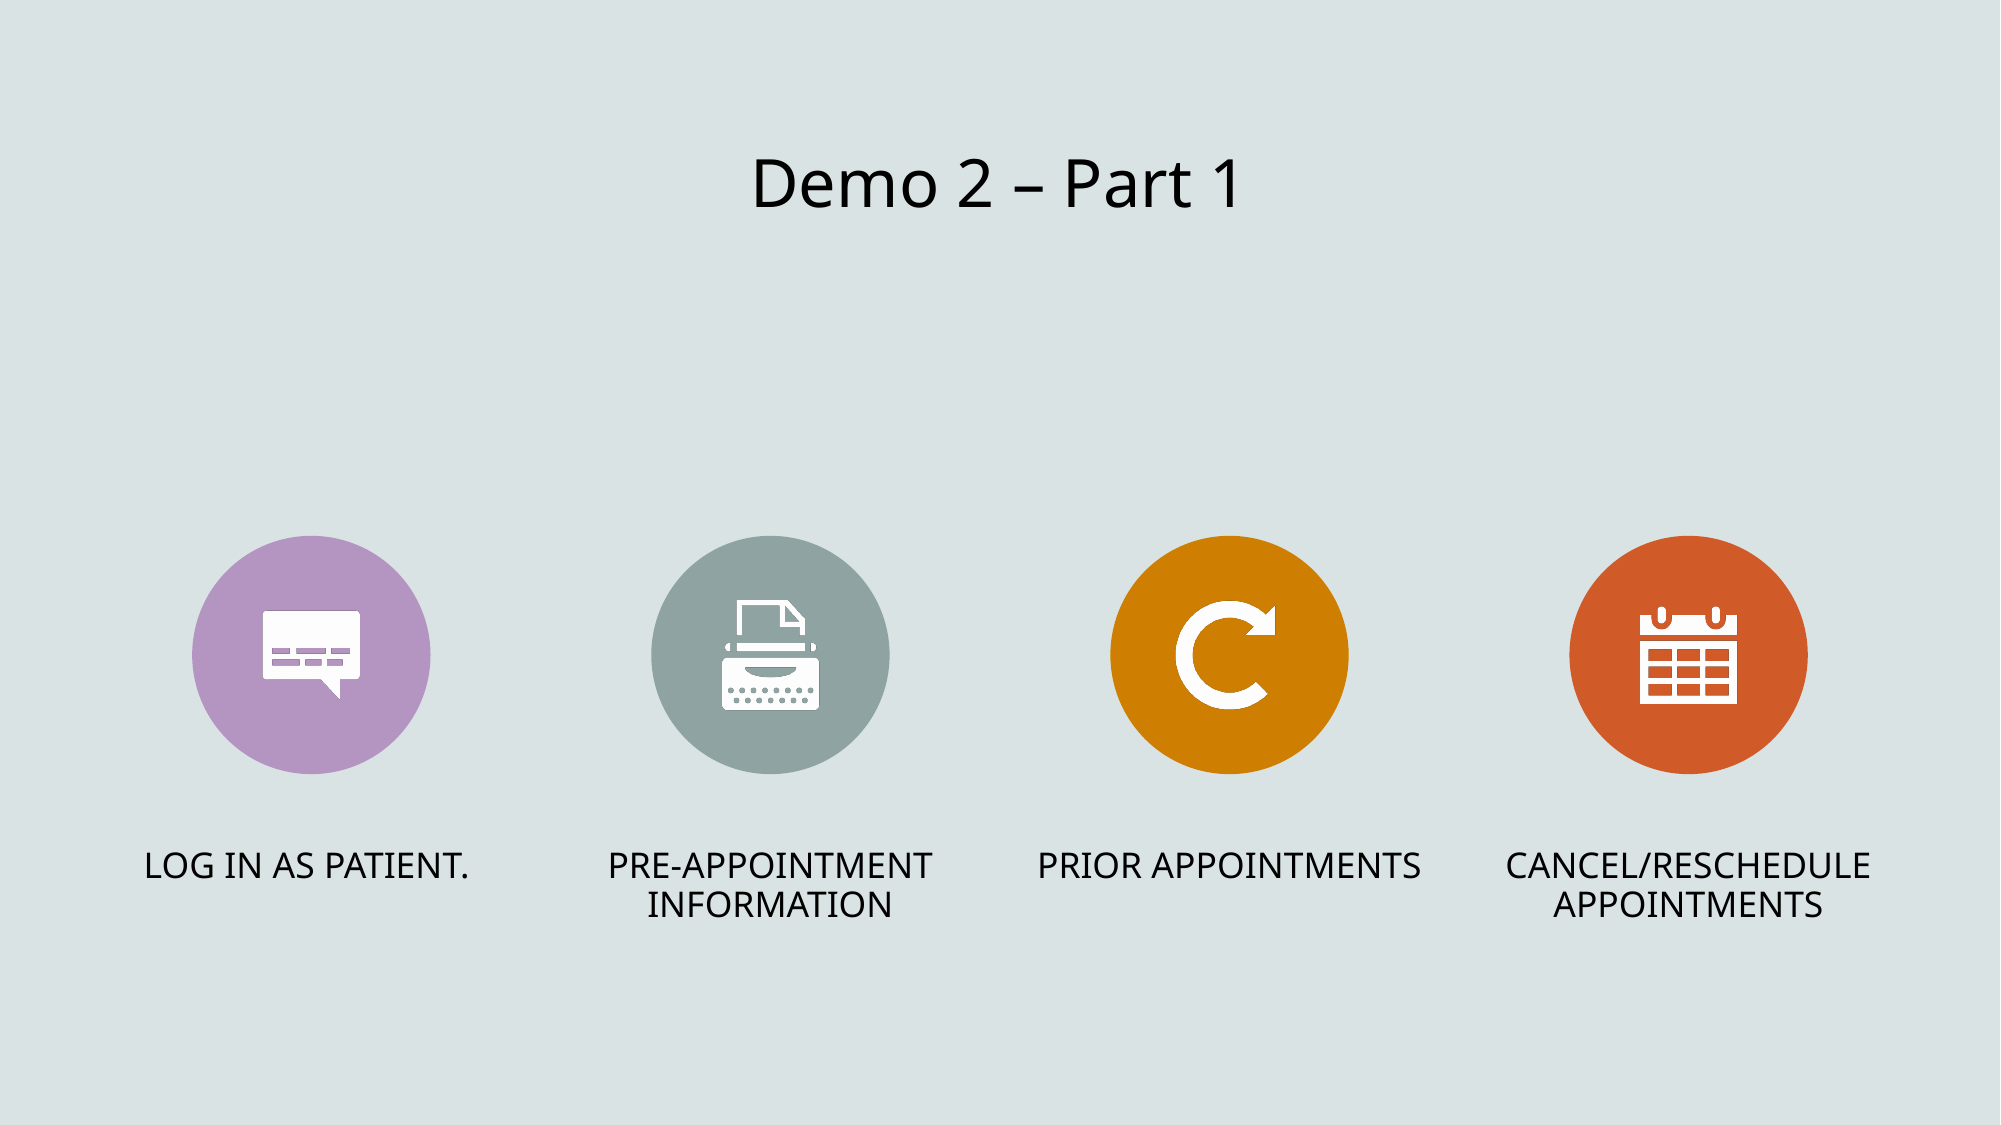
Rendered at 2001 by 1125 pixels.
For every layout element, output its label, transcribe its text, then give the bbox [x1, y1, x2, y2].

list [88, 466, 1912, 1037]
title Demo 2 – Part 1 [176, 88, 1822, 274]
